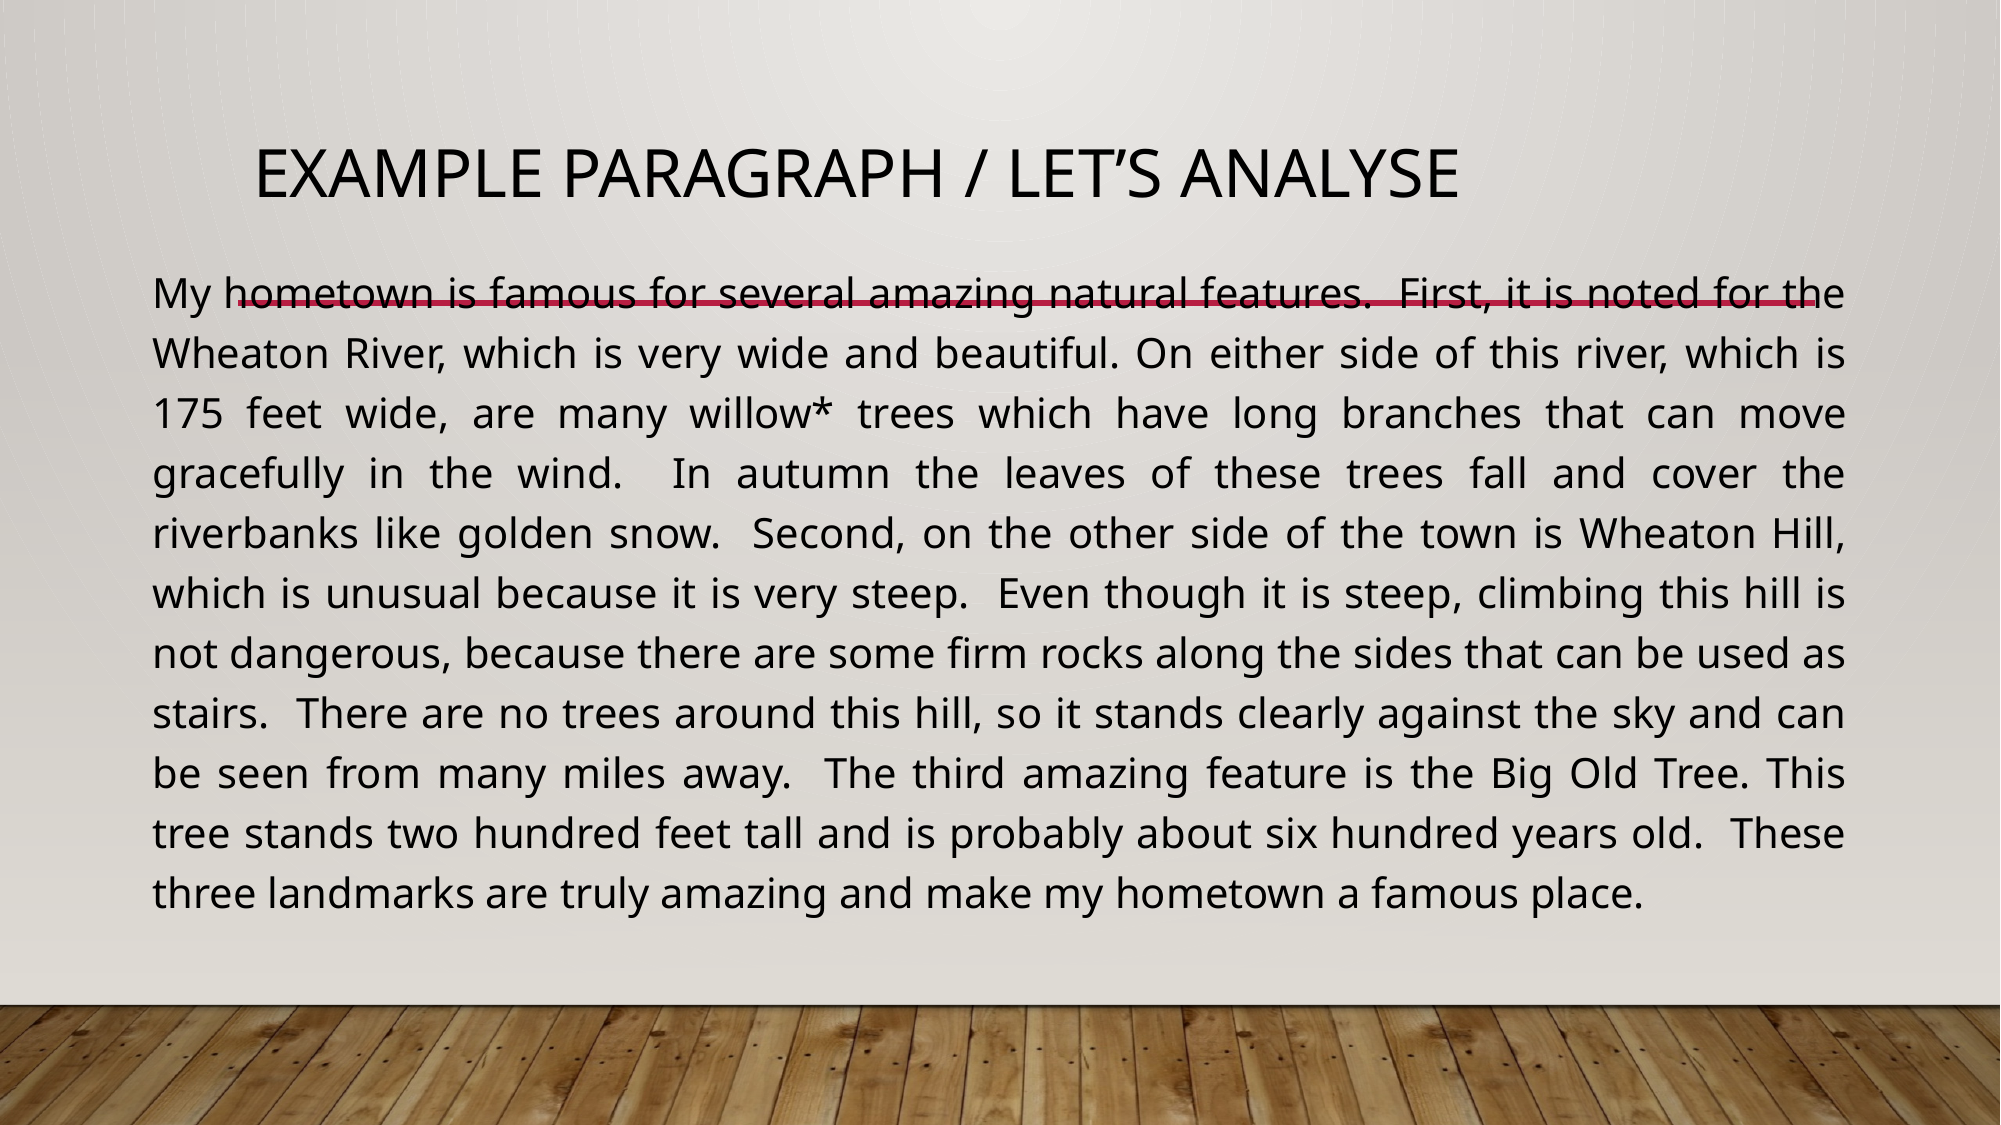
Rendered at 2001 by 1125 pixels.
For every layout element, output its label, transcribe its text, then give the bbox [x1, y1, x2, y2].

list My hometown is famous for several amazing natural features. First, it is noted for the Wheaton River, which is very wide and beautiful. On either side of this river, which is 175 feet wide, are many willow* trees which have long branches that can move gracefully in the wind. In autumn the leaves of these trees fall and cover the riverbanks like golden snow. Second, on the other side of the town is Wheaton Hill, which is unusual because it is very steep. Even though it is steep, climbing this hill is not dangerous, because there are some firm rocks along the sides that can be used as stairs. There are no trees around this hill, so it stands clearly against the sky and can be seen from many miles away. The third amazing feature is the Big Old Tree. This tree stands two hundred feet tall and is probably about six hundred years old. These three landmarks are truly amazing and make my hometown a famous place. [137, 249, 1863, 1014]
title Example Paragraph / Let’s Analyse [238, 131, 1814, 249]
picture [0, 1005, 2000, 1125]
